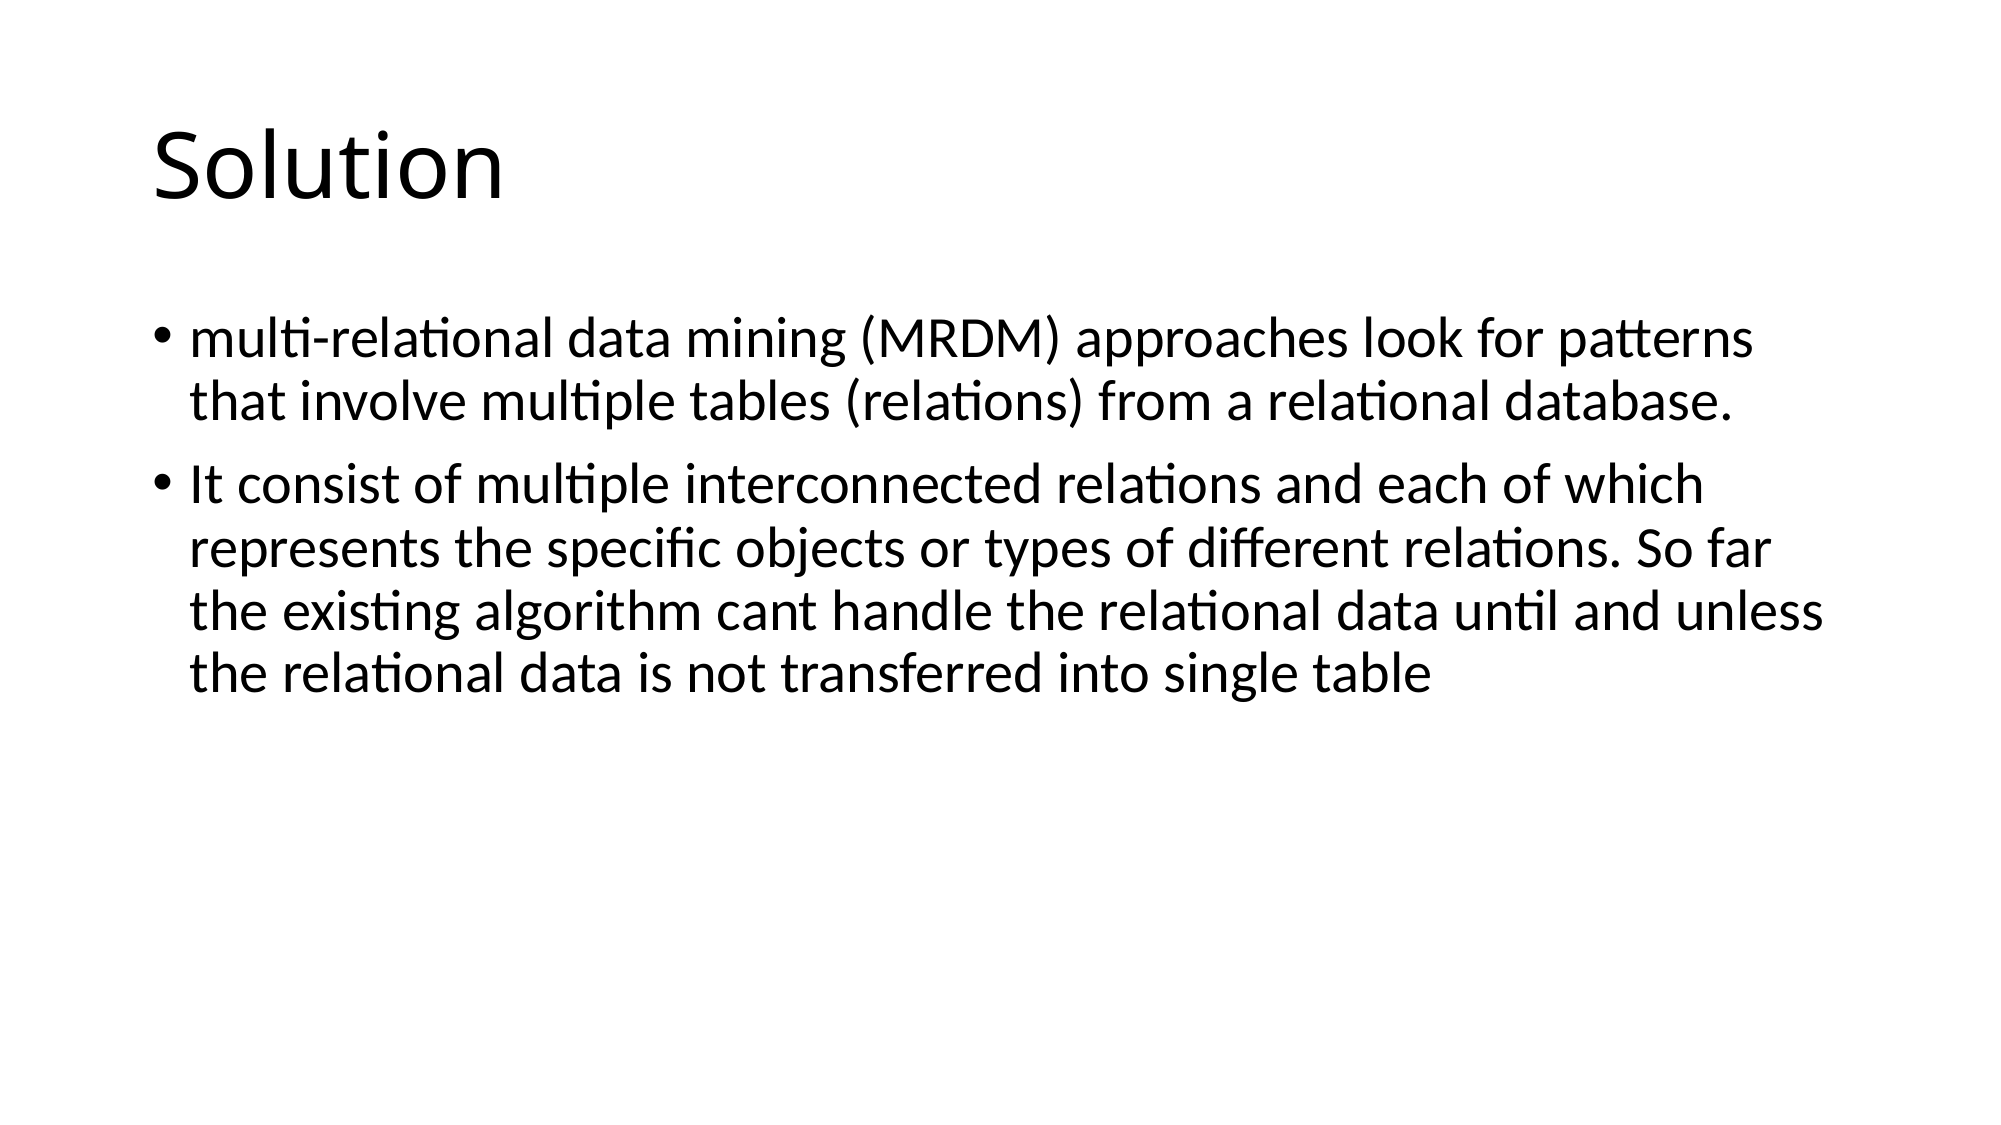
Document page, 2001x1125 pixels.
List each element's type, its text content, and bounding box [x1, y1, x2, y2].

title Solution [137, 59, 1863, 278]
list multi-relational data mining (MRDM) approaches look for patterns that involve multiple tables (relations) from a relational database. It consist of multiple interconnected relations and each of which represents the specific objects or types of different relations. So far the existing algorithm cant handle the relational data until and unless the relational data is not transferred into single table [137, 299, 1863, 1014]
